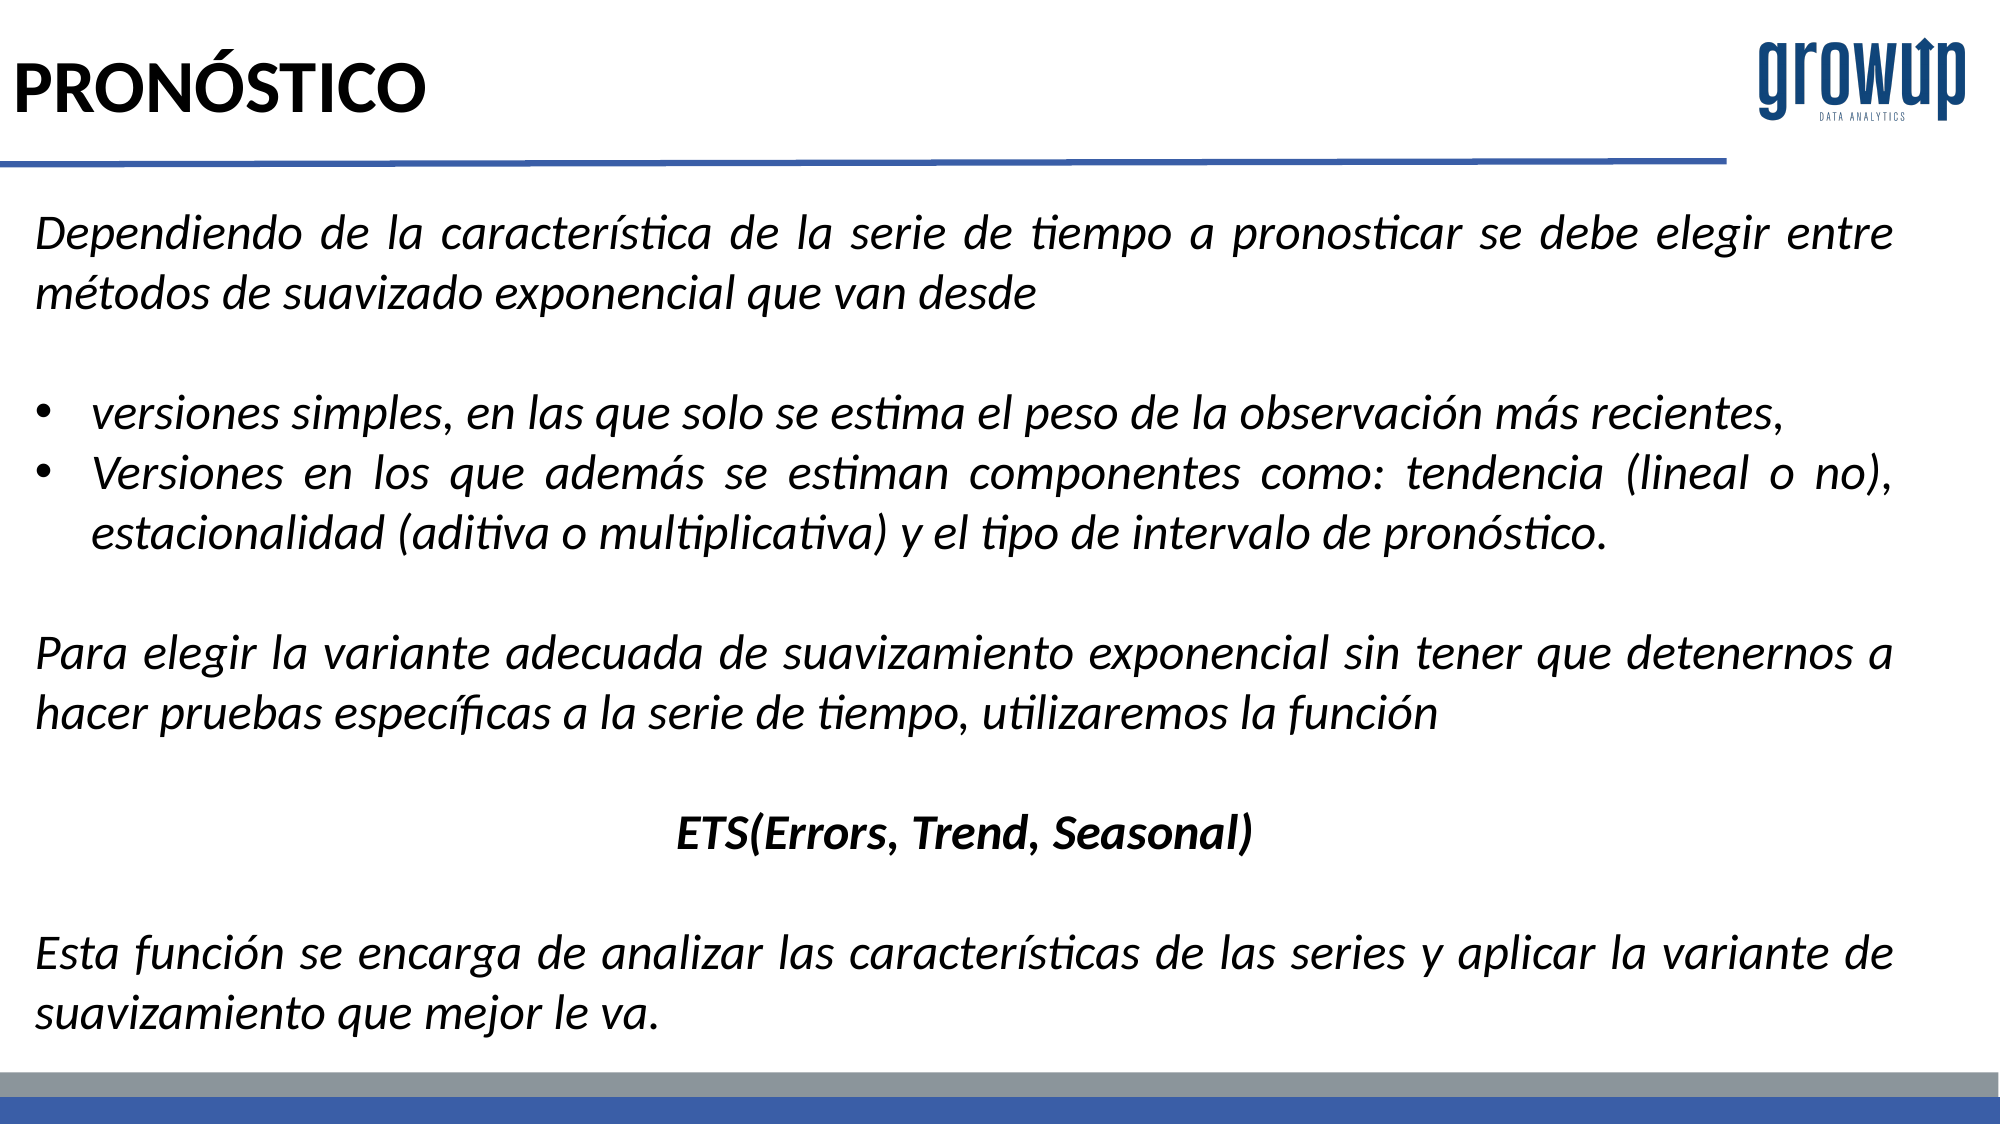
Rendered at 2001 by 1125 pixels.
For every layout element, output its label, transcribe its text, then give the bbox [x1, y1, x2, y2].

text_box [0, 1071, 1999, 1097]
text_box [0, 161, 1727, 165]
text_box [0, 1097, 2000, 1124]
text_box PRONÓSTICO [0, 29, 1748, 135]
picture [1748, 0, 1976, 168]
text_box Dependiendo de la característica de la serie de tiempo a pronosticar se debe elegir entre métodos de suavizado exponencial que van desde versiones simples, en las que solo se estima el peso de la observación más recientes, Versiones en los que además se estiman componentes como: tendencia (lineal o no), estacionalidad (aditiva o multiplicativa) y el tipo de intervalo de pronóstico. Para elegir la variante adecuada de suavizamiento exponencial sin tener que detenernos a hacer pruebas específicas a la serie de tiempo, utilizaremos la función ETS(Errors, Trend, Seasonal) Esta función se encarga de analizar las características de las series y aplicar la variante de suavizamiento que mejor le va. [20, 192, 1911, 1048]
